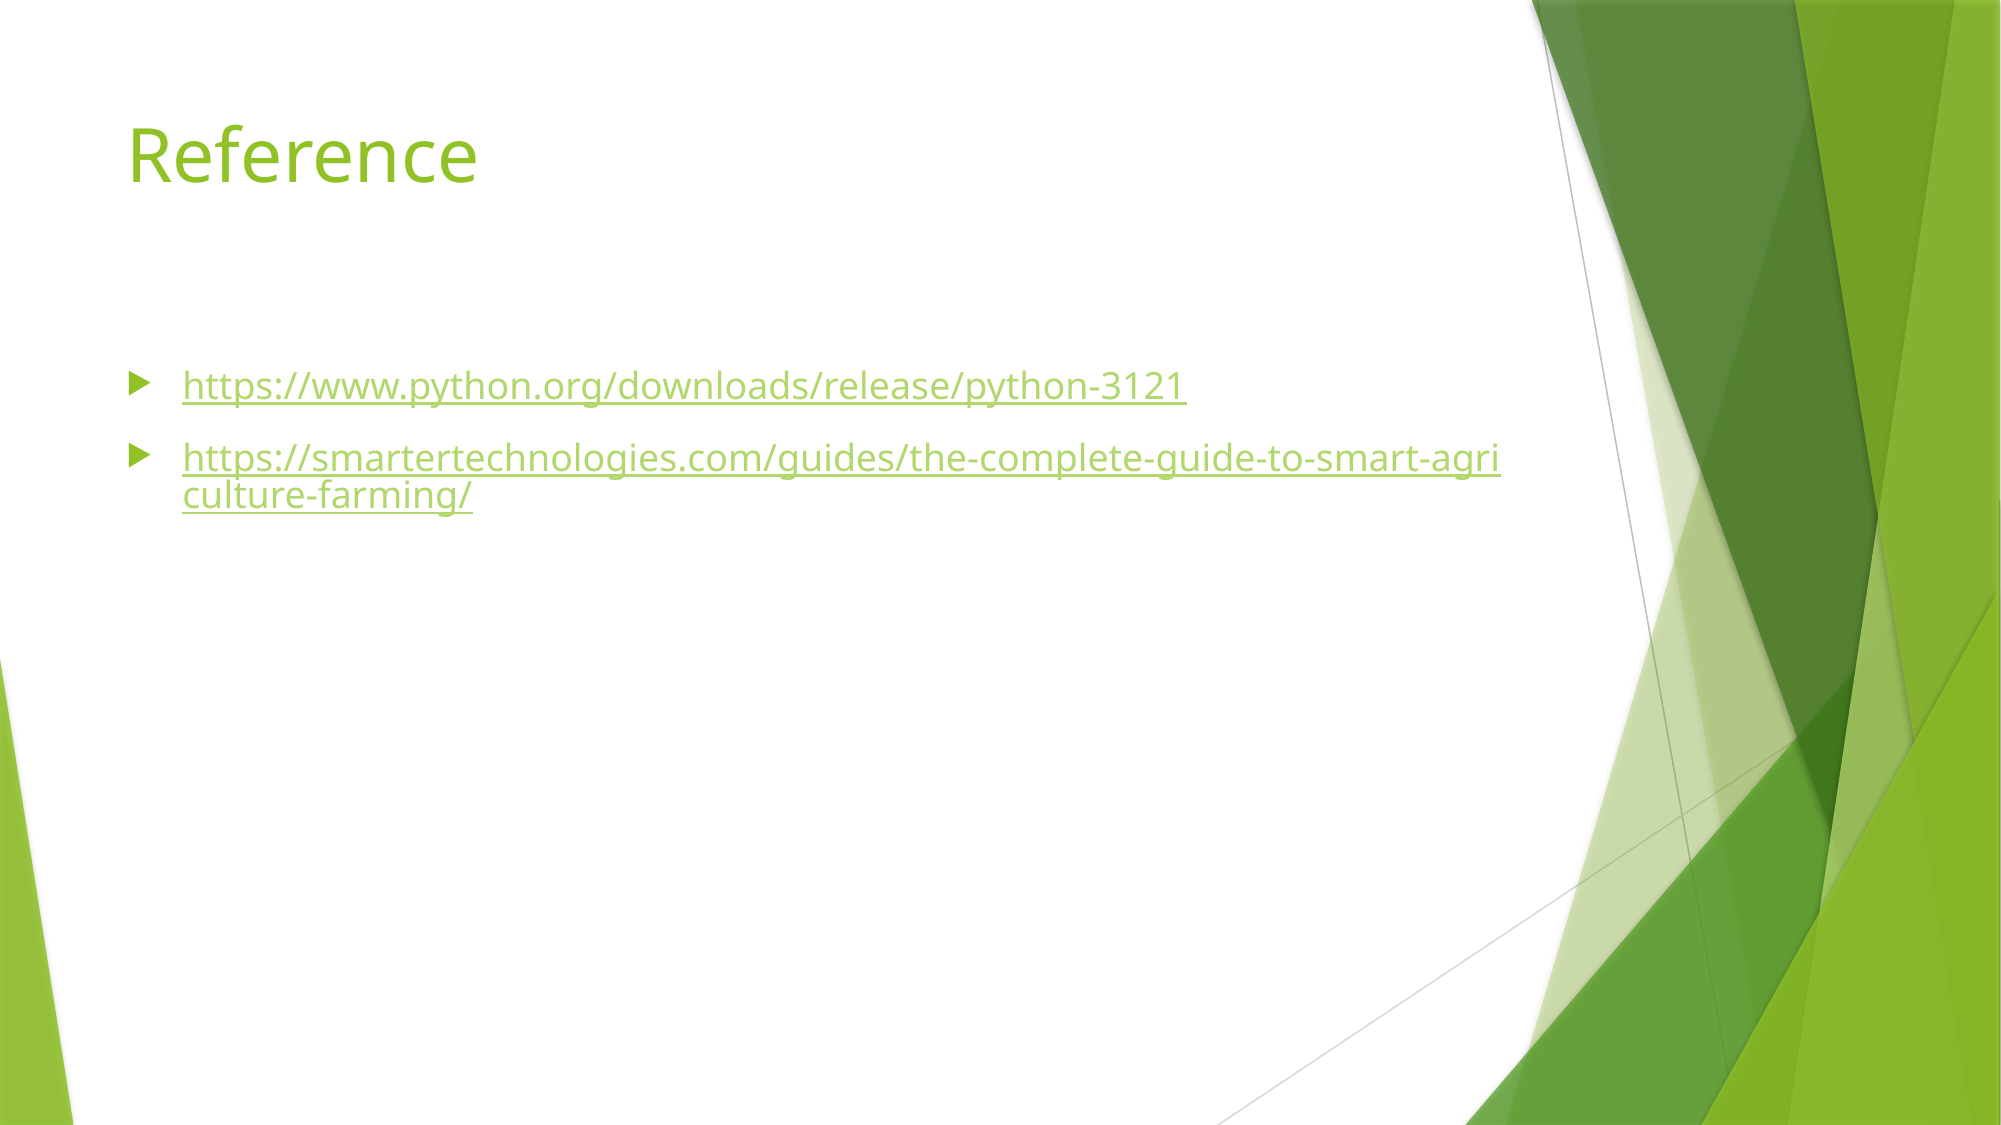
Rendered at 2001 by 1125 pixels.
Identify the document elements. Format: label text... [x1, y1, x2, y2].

title Reference [111, 99, 1522, 317]
list https://www.python.org/downloads/release/python-3121 https://smartertechnologies.com/guides/the-complete-guide-to-smart-agriculture-farming/ [111, 354, 1522, 992]
